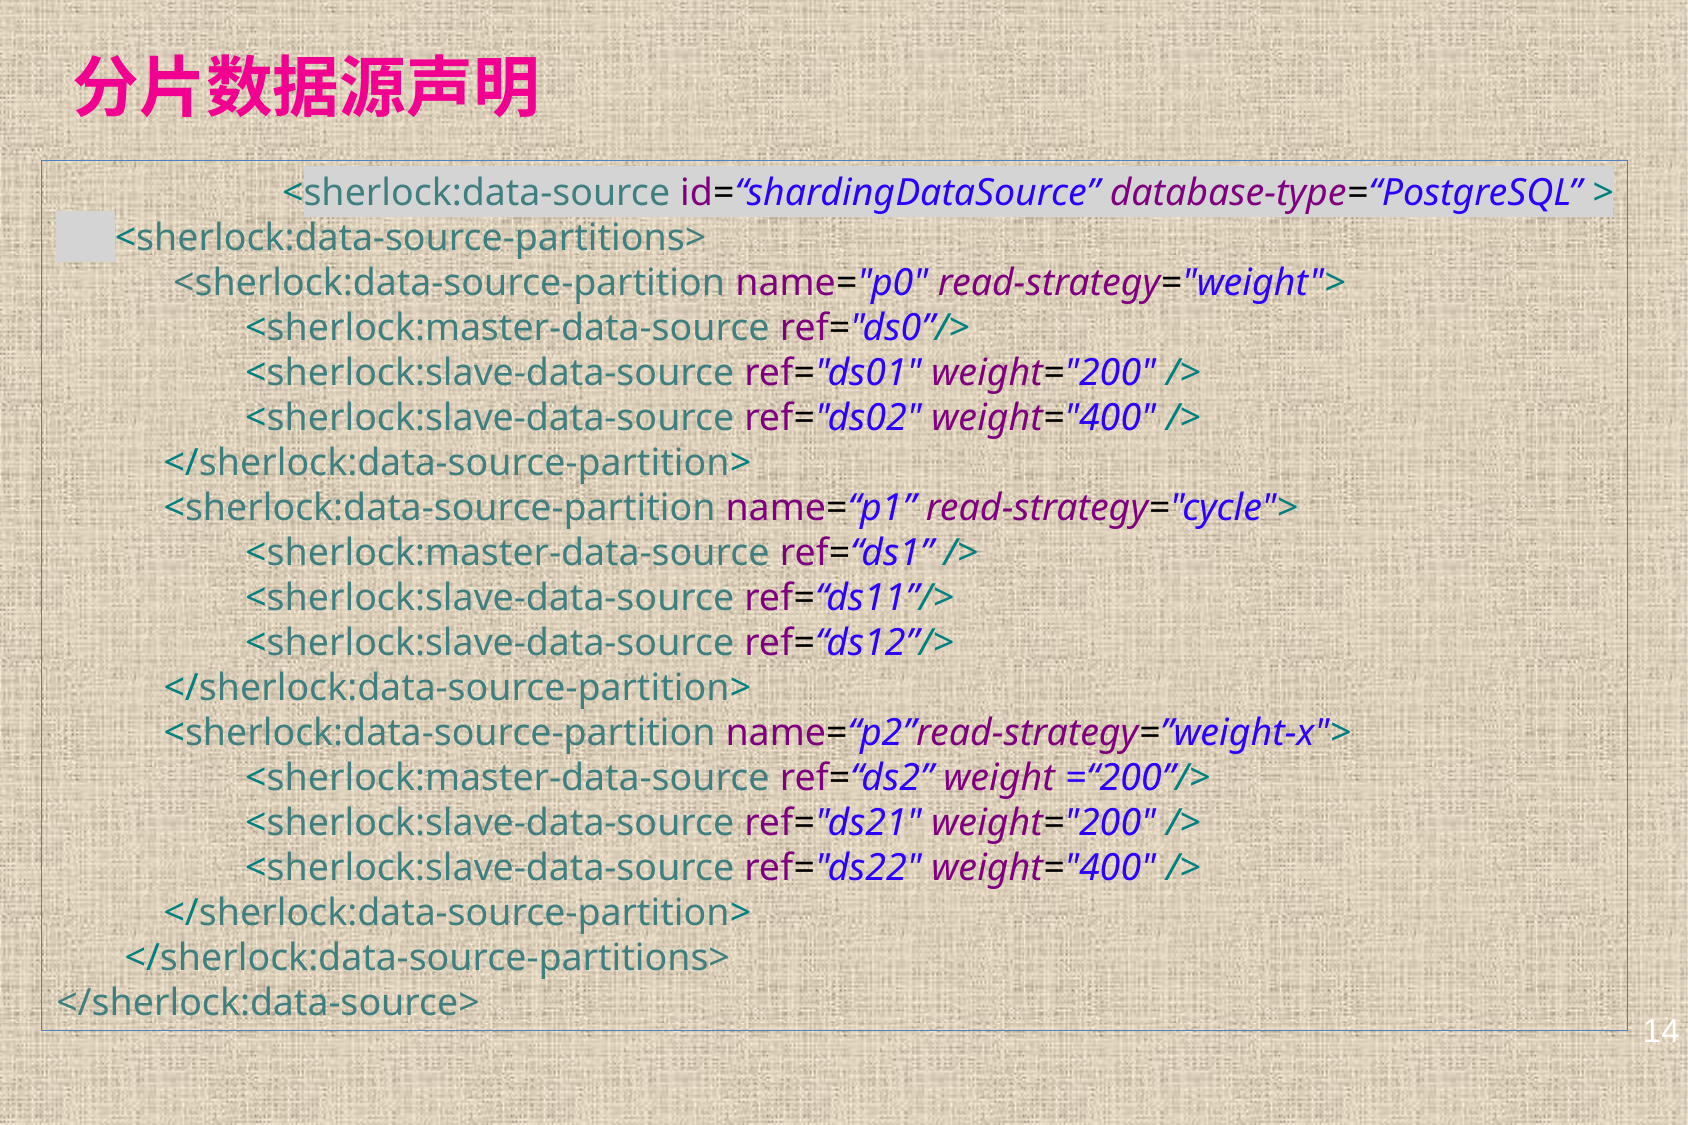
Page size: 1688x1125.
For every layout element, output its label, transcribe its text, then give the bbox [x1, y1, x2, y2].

text_box <sherlock:data-source id=“shardingDataSource” database-type=“PostgreSQL” > <sherlock:data-source-partitions> <sherlock:data-source-partition name="p0" read-strategy="weight"> <sherlock:master-data-source ref="ds0”/> <sherlock:slave-data-source ref="ds01" weight="200" /> <sherlock:slave-data-source ref="ds02" weight="400" /> </sherlock:data-source-partition> <sherlock:data-source-partition name=“p1” read-strategy="cycle"> <sherlock:master-data-source ref=“ds1” /> <sherlock:slave-data-source ref=“ds11”/> <sherlock:slave-data-source ref=“ds12”/> </sherlock:data-source-partition> <sherlock:data-source-partition name=“p2”read-strategy=”weight-x"> <sherlock:master-data-source ref=“ds2” weight =“200”/> <sherlock:slave-data-source ref="ds21" weight="200" /> <sherlock:slave-data-source ref="ds22" weight="400" /> </sherlock:data-source-partition> </sherlock:data-source-partitions> </sherlock:data-source> [41, 160, 1628, 1031]
title 分片数据源声明 [57, 33, 1612, 138]
picture [0, 0, 1688, 1125]
